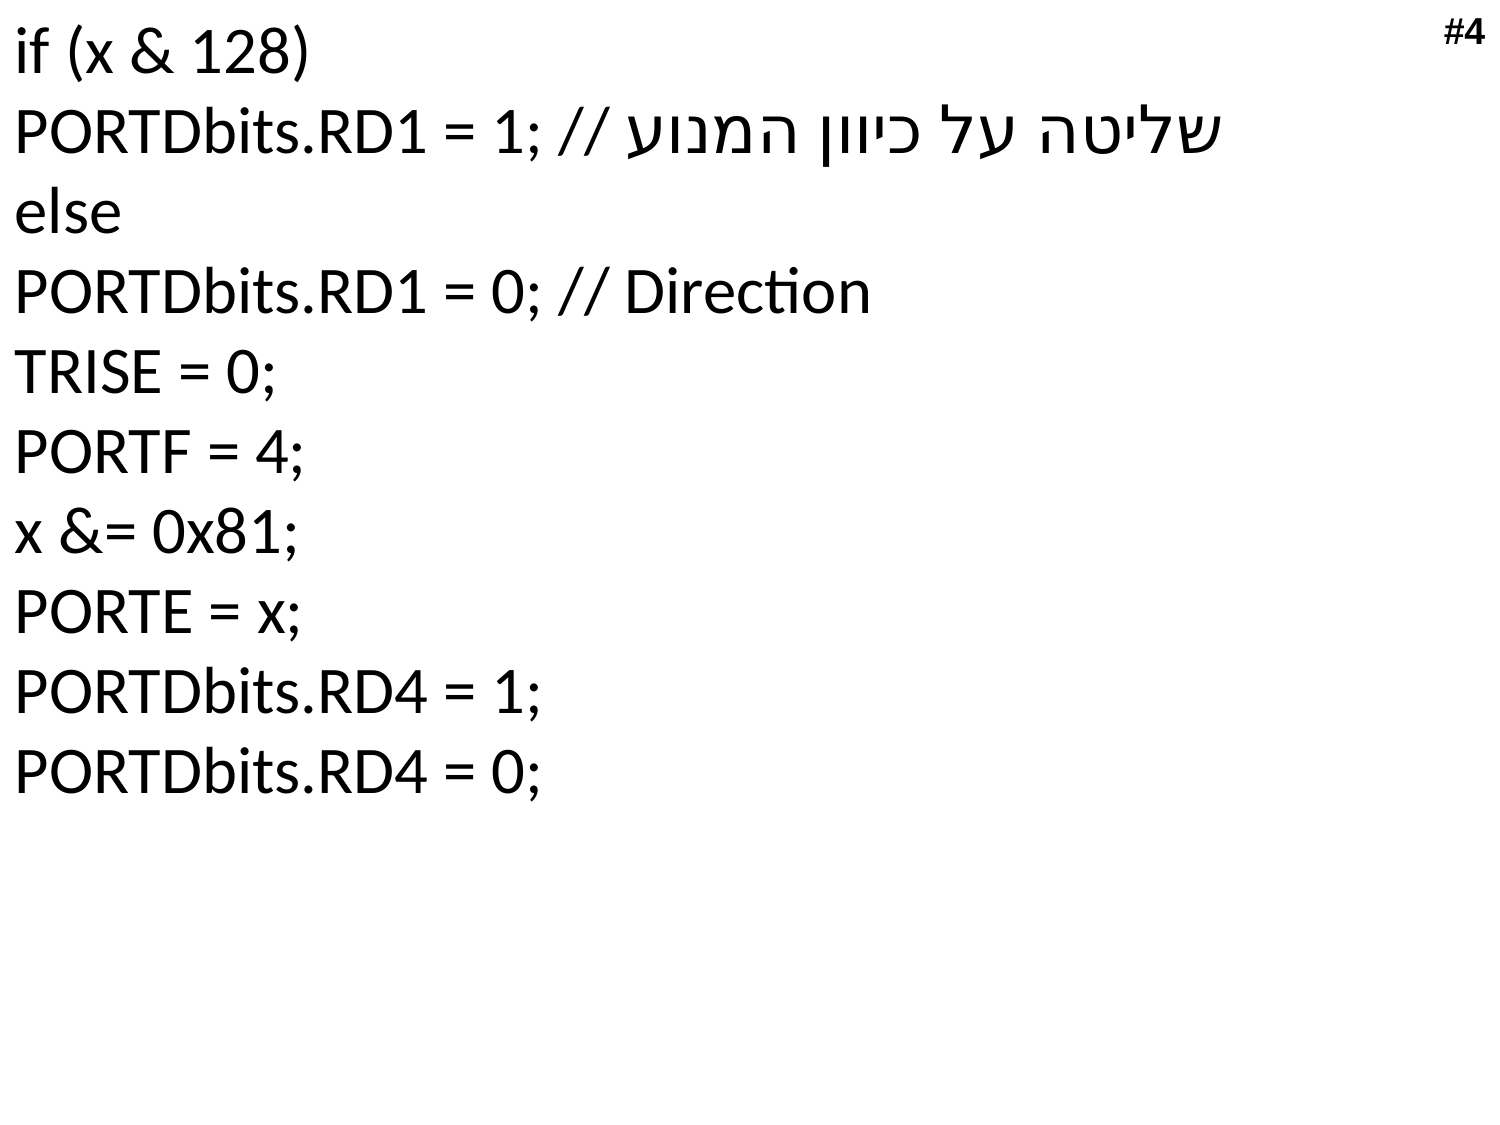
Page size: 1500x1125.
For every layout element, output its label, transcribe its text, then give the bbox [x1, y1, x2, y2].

text_box if (x & 128) PORTDbits.RD1 = 1; // שליטה על כיוון המנוע else PORTDbits.RD1 = 0; // Direction TRISE = 0; PORTF = 4; x &= 0x81; PORTE = x; PORTDbits.RD4 = 1; PORTDbits.RD4 = 0; [0, 0, 1500, 895]
text_box #4 [1411, 0, 1500, 60]
